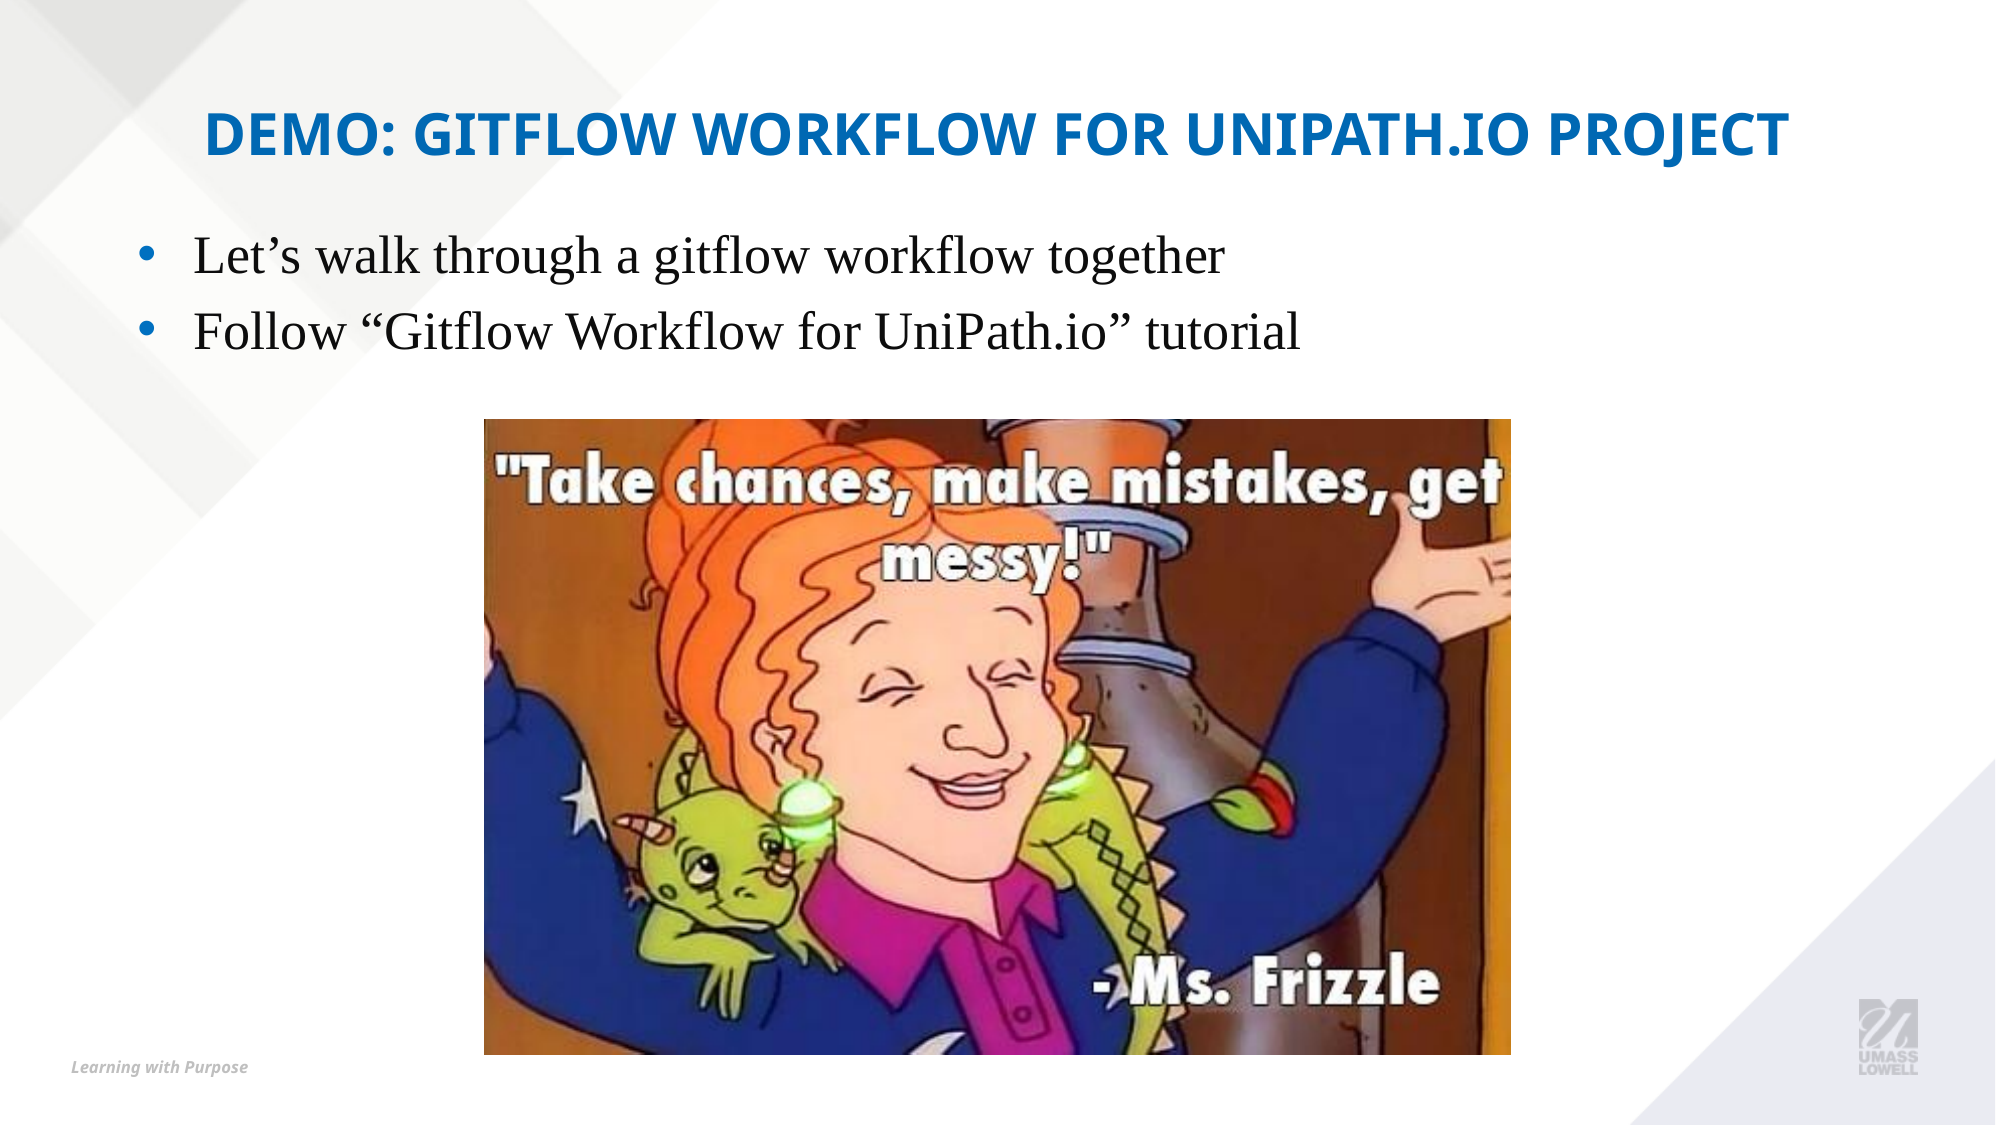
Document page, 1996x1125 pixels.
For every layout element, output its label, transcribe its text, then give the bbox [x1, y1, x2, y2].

title Demo: gitflow workflow for unipath.io project [122, 37, 1873, 175]
picture [0, 0, 1996, 1125]
list Let’s walk through a gitflow workflow together Follow “Gitflow Workflow for UniPath.io” tutorial [122, 212, 1873, 382]
